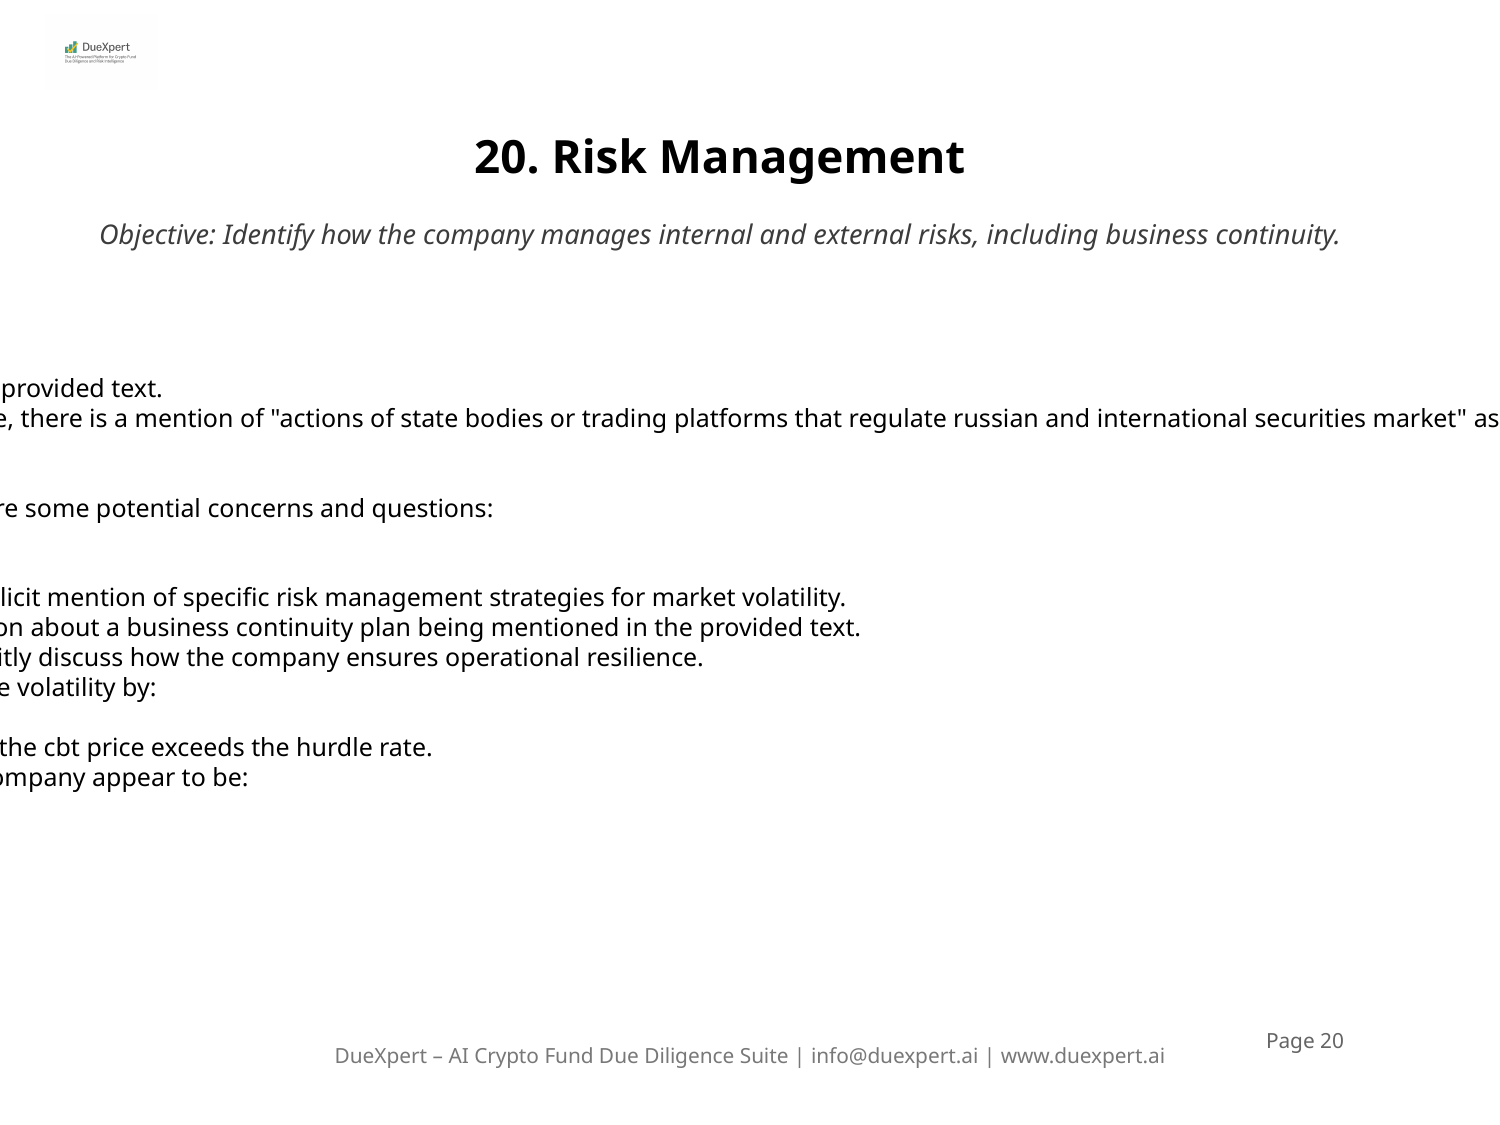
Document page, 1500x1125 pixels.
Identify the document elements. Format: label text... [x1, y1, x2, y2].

text_box 20. Risk Management [459, 120, 981, 190]
picture [44, 14, 158, 91]
text_box Key Findings: • There is no mention of "conflicts" in the provided text. • Yes, according to the risk warning notice, there is a mention of "actions of state bodies or trading platforms that regulate russian and international securities market" as one of the risks that co-investors assume. • A thorough review! based on the provided document, here are some potential concerns and questions: 1. • The provided document, there is no explicit mention of specific risk management strategies for market volatility. • Unfortunately, i don't see any information about a business continuity plan being mentioned in the provided text. • The document provided does not explicitly discuss how the company ensures operational resilience. • The text, the company manages revenue volatility by: * charging a performance fee only when the cbt price exceeds the hurdle rate. • The major expense categories for the company appear to be: 1. [0, 329, 1500, 859]
text_box Objective: Identify how the company manages internal and external risks, including business continuity. [84, 209, 1356, 258]
text_box DueXpert – AI Crypto Fund Due Diligence Suite | info@duexpert.ai | www.duexpert.ai [319, 1035, 1181, 1075]
text_box Page 20 [1251, 1020, 1359, 1060]
